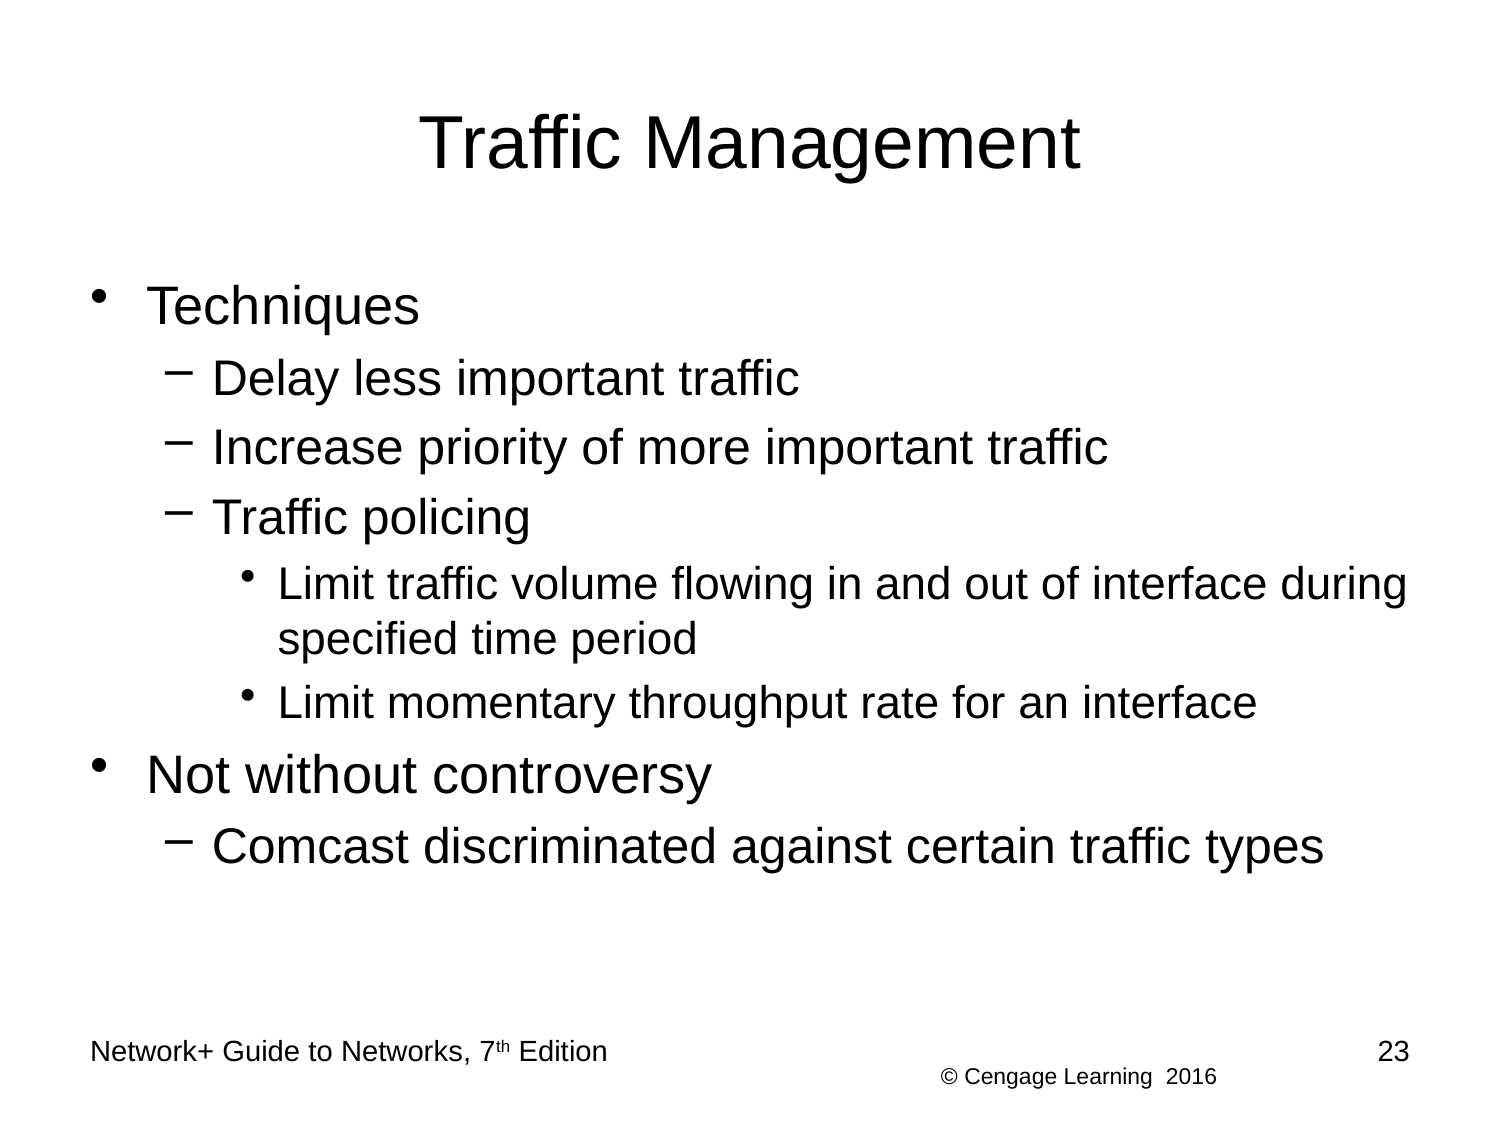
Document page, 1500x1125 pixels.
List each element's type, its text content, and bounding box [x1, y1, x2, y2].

slide_number 23 [1312, 1024, 1426, 1103]
footer Network+ Guide to Networks, 7th Edition [74, 1024, 713, 1103]
title Traffic Management [75, 45, 1425, 233]
list Techniques Delay less important traffic Increase priority of more important traffic Traffic policing Limit traffic volume flowing in and out of interface during specified time period Limit momentary throughput rate for an interface Not without controversy Comcast discriminated against certain traffic types [75, 262, 1425, 1005]
